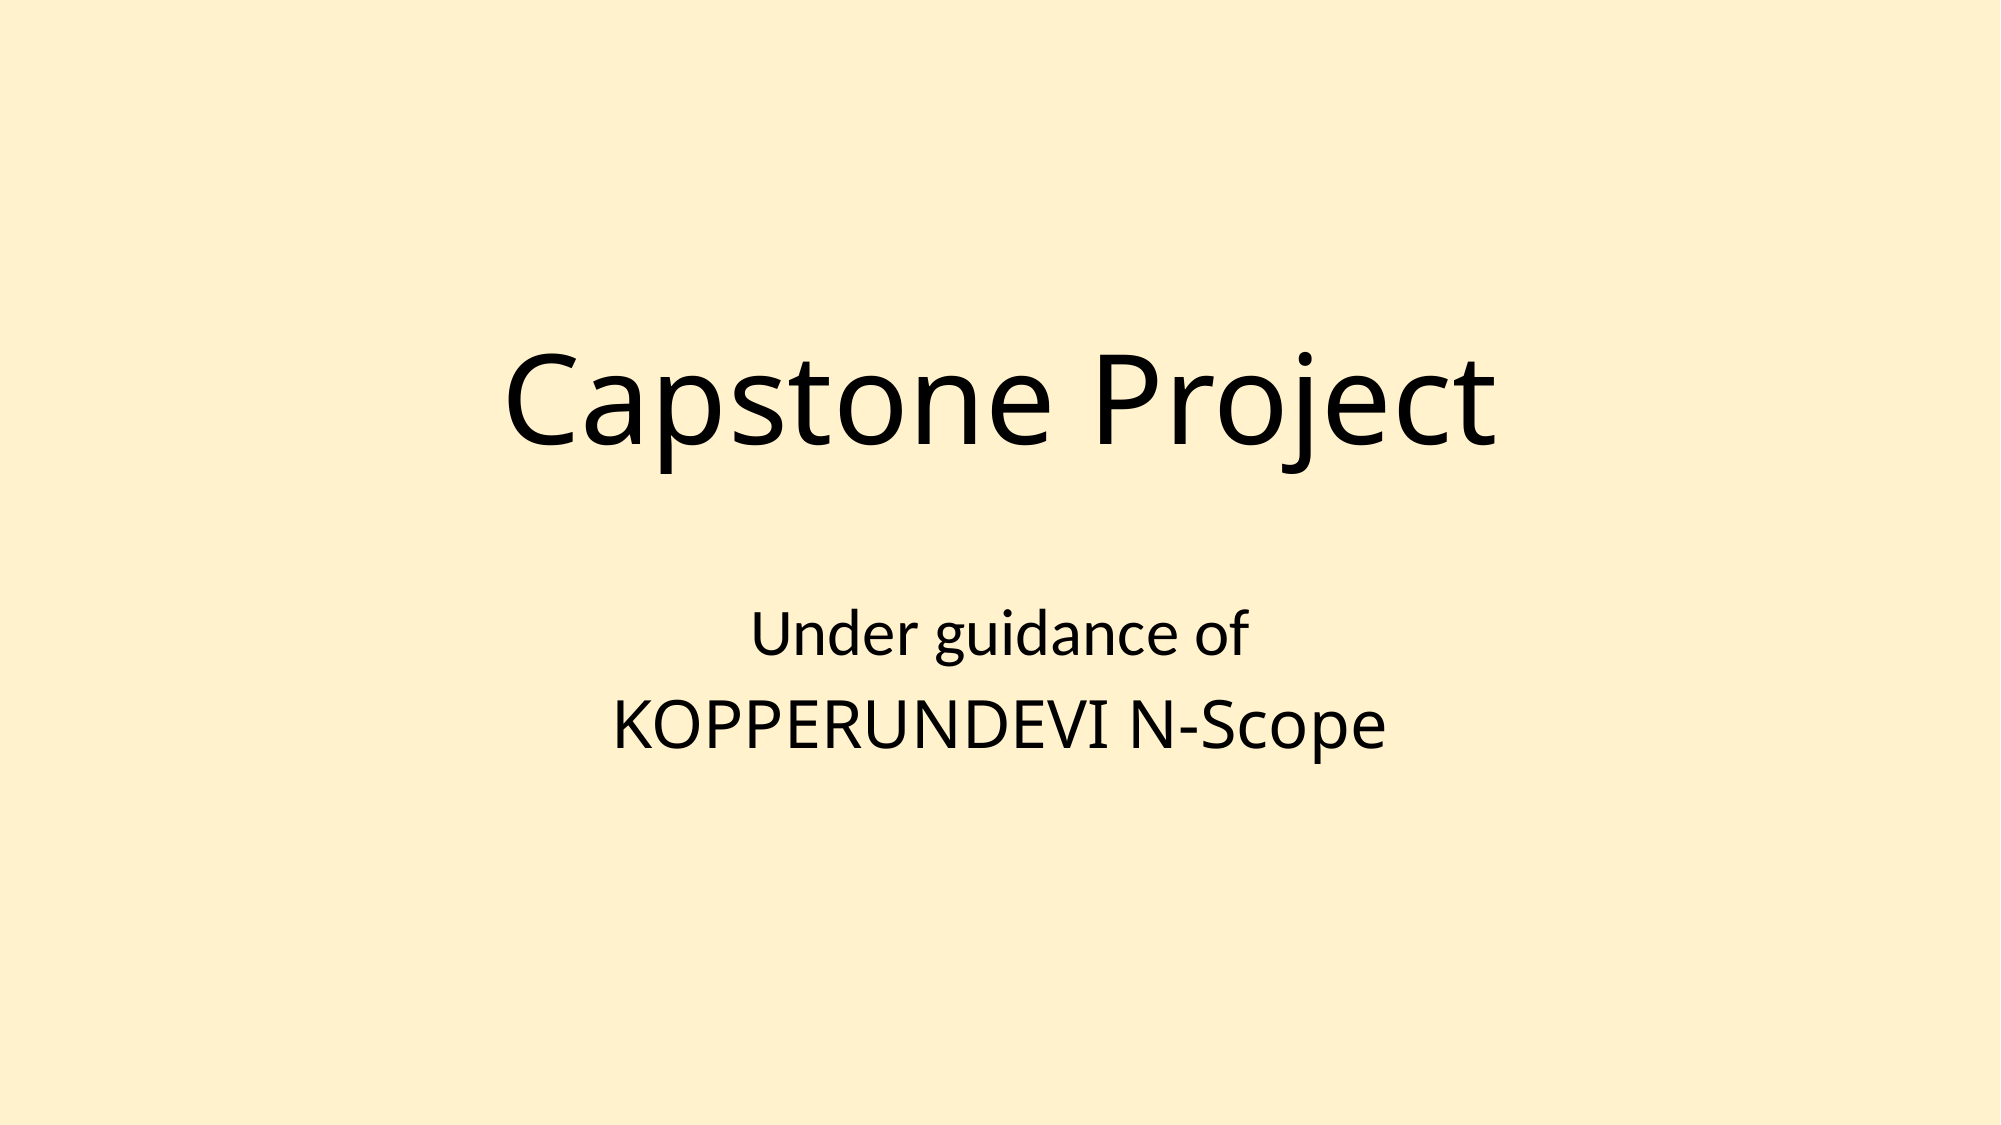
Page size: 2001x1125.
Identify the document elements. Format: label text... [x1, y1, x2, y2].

title Capstone Project [249, 184, 1750, 480]
subtitle Under guidance of KOPPERUNDEVI N-Scope [249, 590, 1750, 863]
